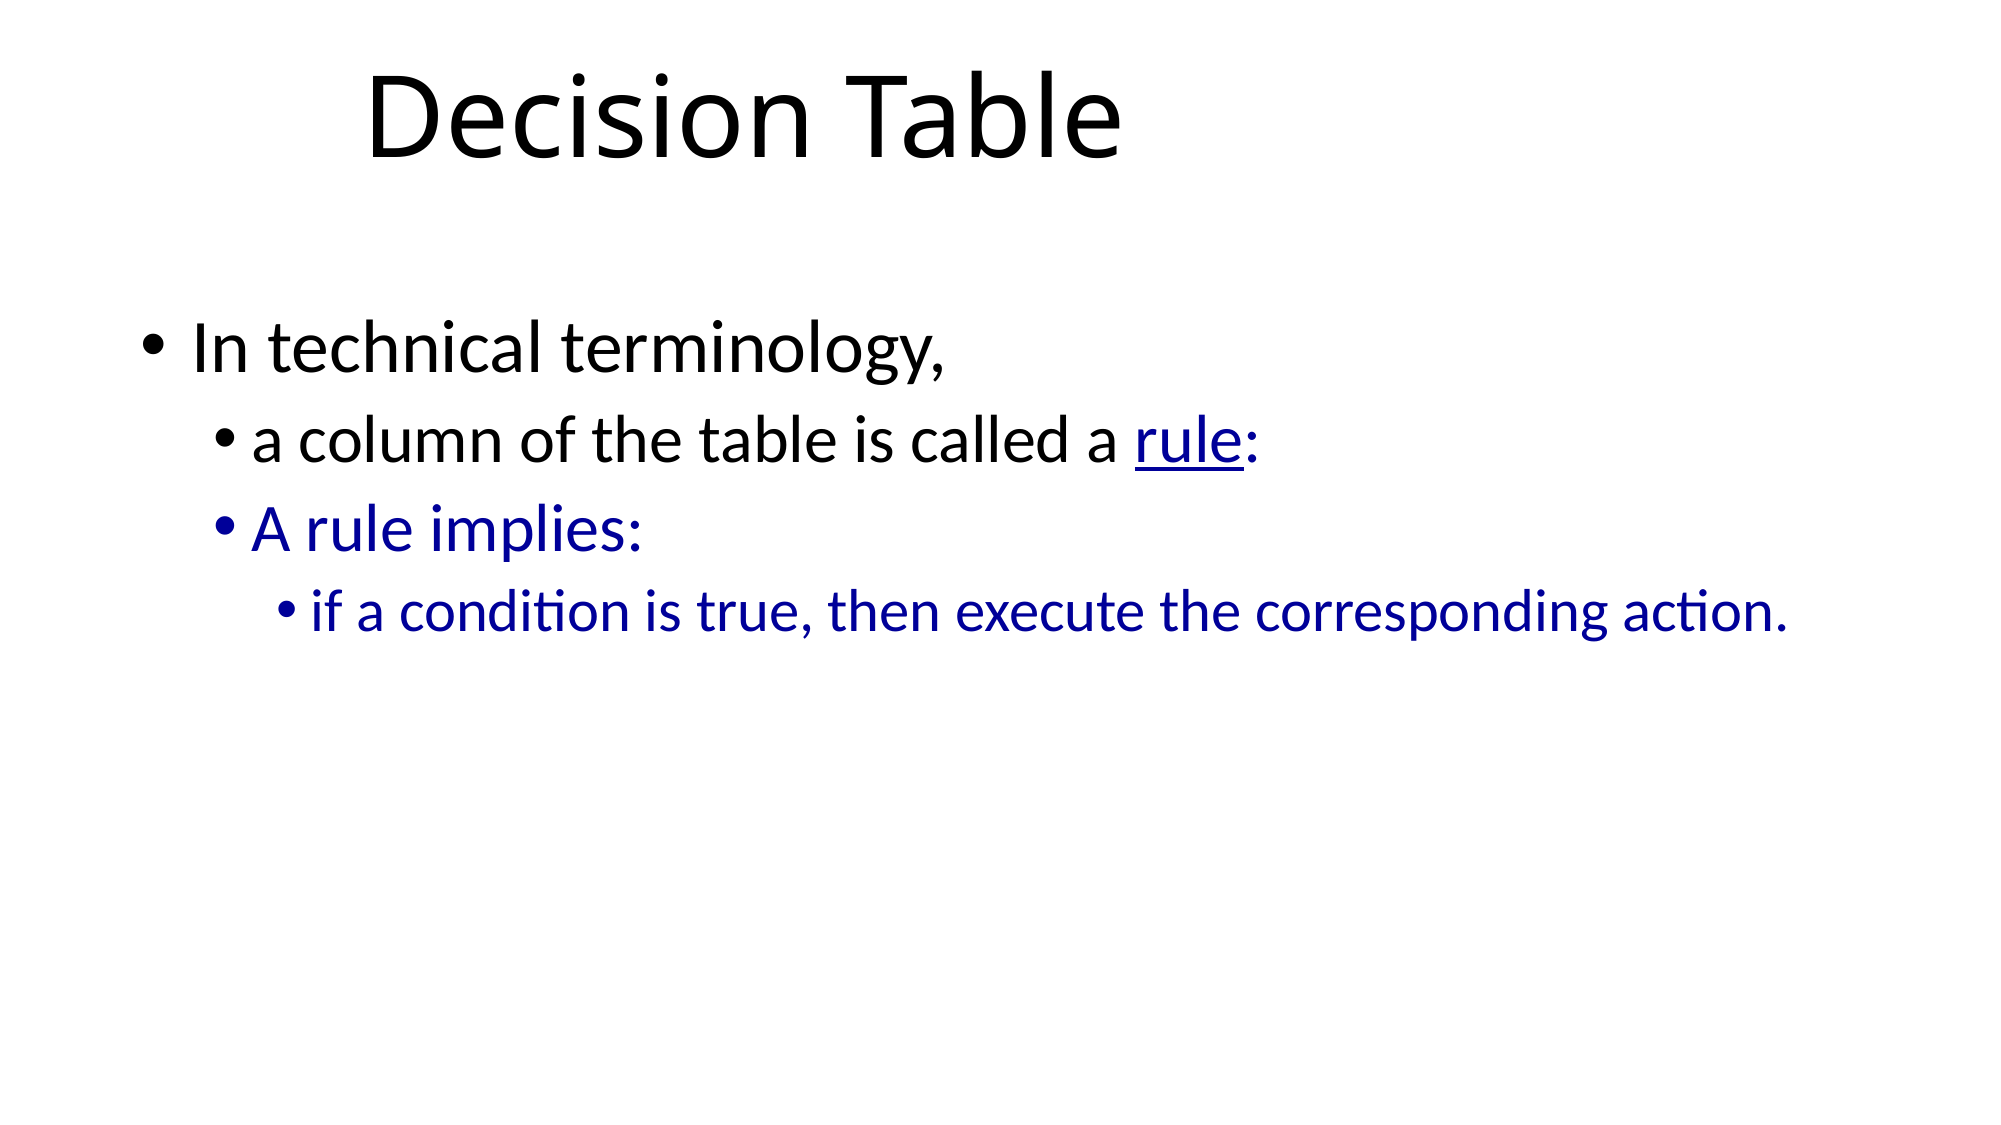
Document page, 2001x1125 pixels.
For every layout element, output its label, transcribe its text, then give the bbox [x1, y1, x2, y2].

list In technical terminology, a column of the table is called a rule: A rule implies: if a condition is true, then execute the corresponding action. [137, 299, 1863, 1014]
title Decision Table [360, 27, 1640, 214]
